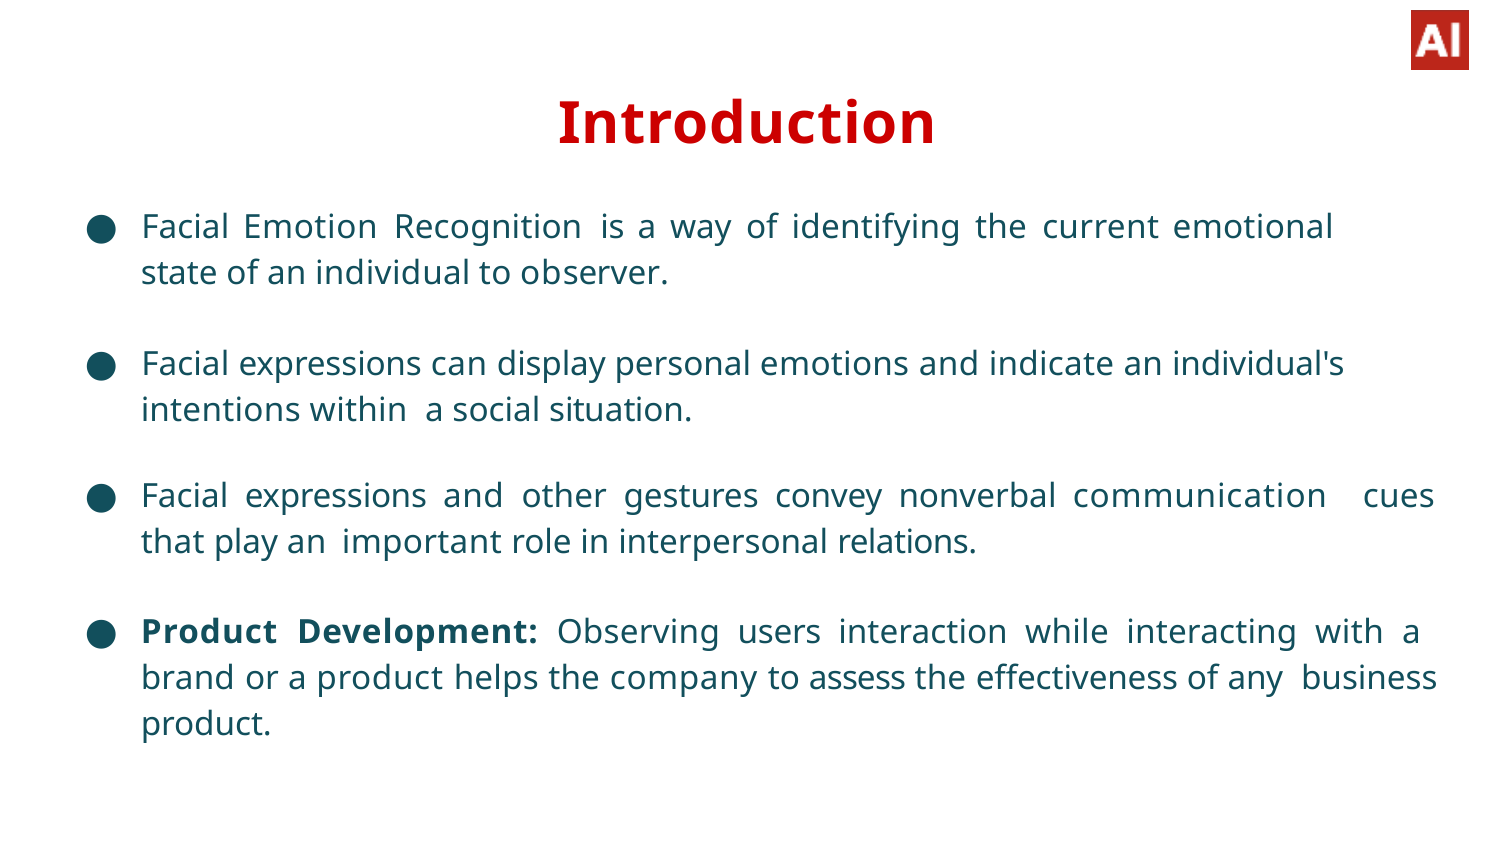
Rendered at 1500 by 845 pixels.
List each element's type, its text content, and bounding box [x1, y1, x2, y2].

picture [1411, 10, 1469, 70]
title Introduction [556, 82, 943, 196]
text_box Facial Emotion Recognition is a way of identifying the current emotional state of an individual to observer. Facial expressions can display personal emotions and indicate an individual's intentions within a social situation. Facial expressions and other gestures convey nonverbal communication cues that play an important role in interpersonal relations. Product Development: Observing users interaction while interacting with a brand or a product helps the company to assess the effectiveness of any business product. [82, 196, 1439, 742]
